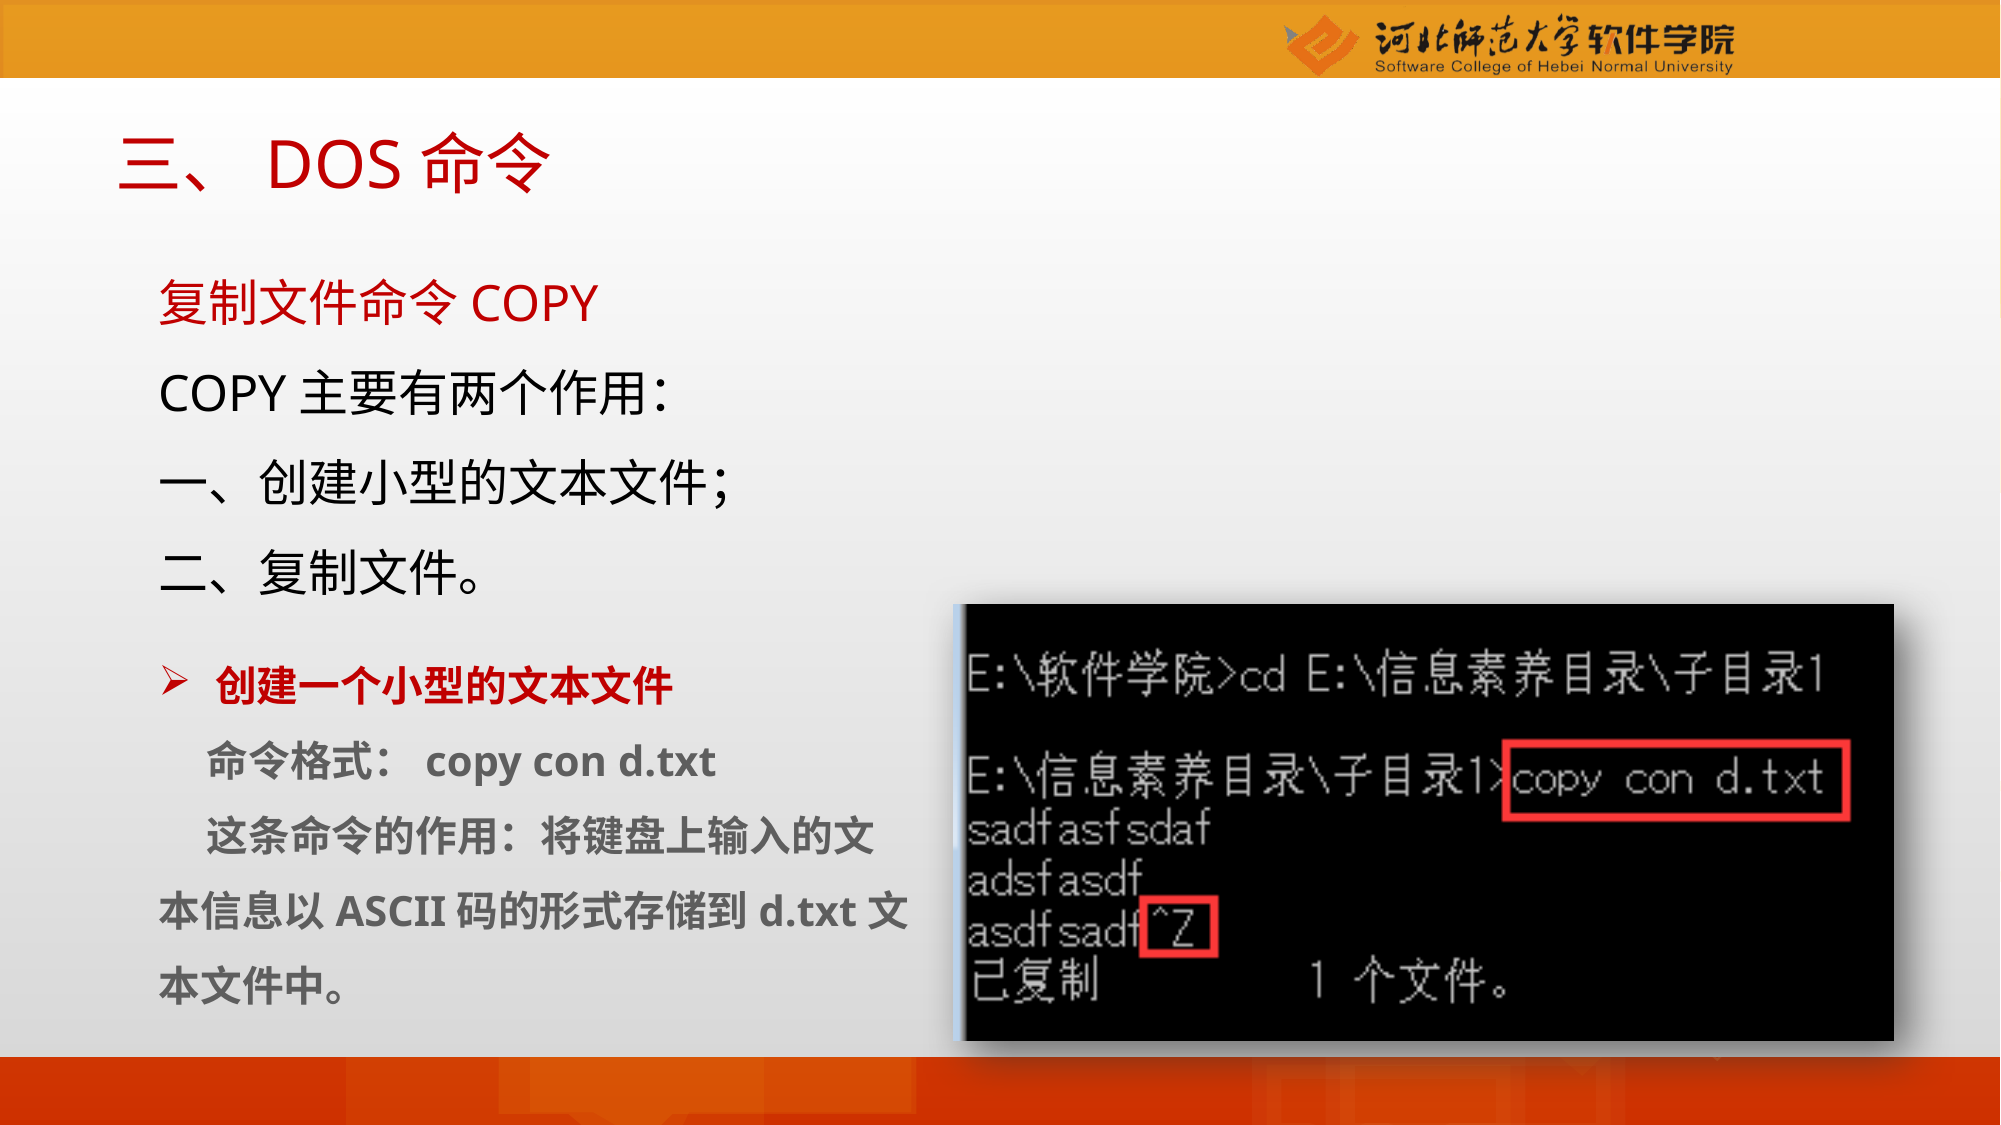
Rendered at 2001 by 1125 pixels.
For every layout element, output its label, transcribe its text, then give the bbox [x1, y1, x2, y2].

picture [953, 604, 1894, 1041]
text_box 三、DOS命令 [100, 84, 1771, 210]
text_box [1278, 4, 1750, 79]
text_box [0, 78, 2000, 1057]
text_box 复制文件命令COPY COPY主要有两个作用： 一、创建小型的文本文件； 二、复制文件。 [143, 234, 1856, 610]
text_box 创建一个小型的文本文件 命令格式：copy con d.txt 这条命令的作用：将键盘上输入的文本信息以ASCII码的形式存储到d.txt文本文件中。 [143, 627, 927, 1018]
